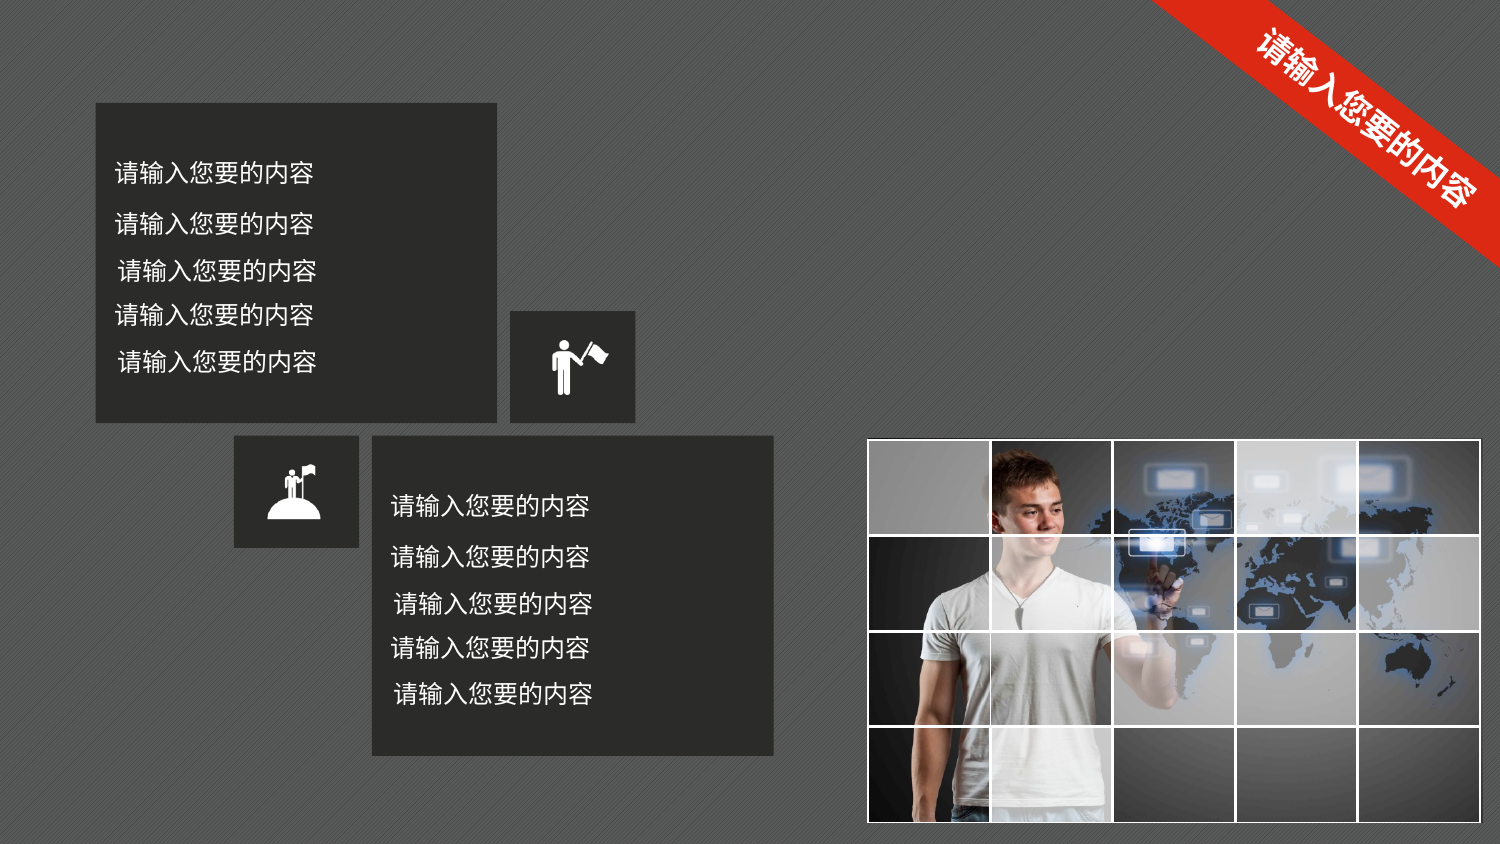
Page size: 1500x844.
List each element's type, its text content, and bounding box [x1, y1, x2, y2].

picture [544, 330, 617, 404]
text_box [371, 435, 774, 757]
picture [867, 437, 1483, 823]
text_box [508, 309, 638, 425]
text_box [232, 434, 361, 550]
text_box [1147, 0, 1500, 271]
text_box 请输入您要的内容 [1234, 4, 1500, 258]
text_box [95, 102, 498, 424]
picture [261, 459, 326, 524]
